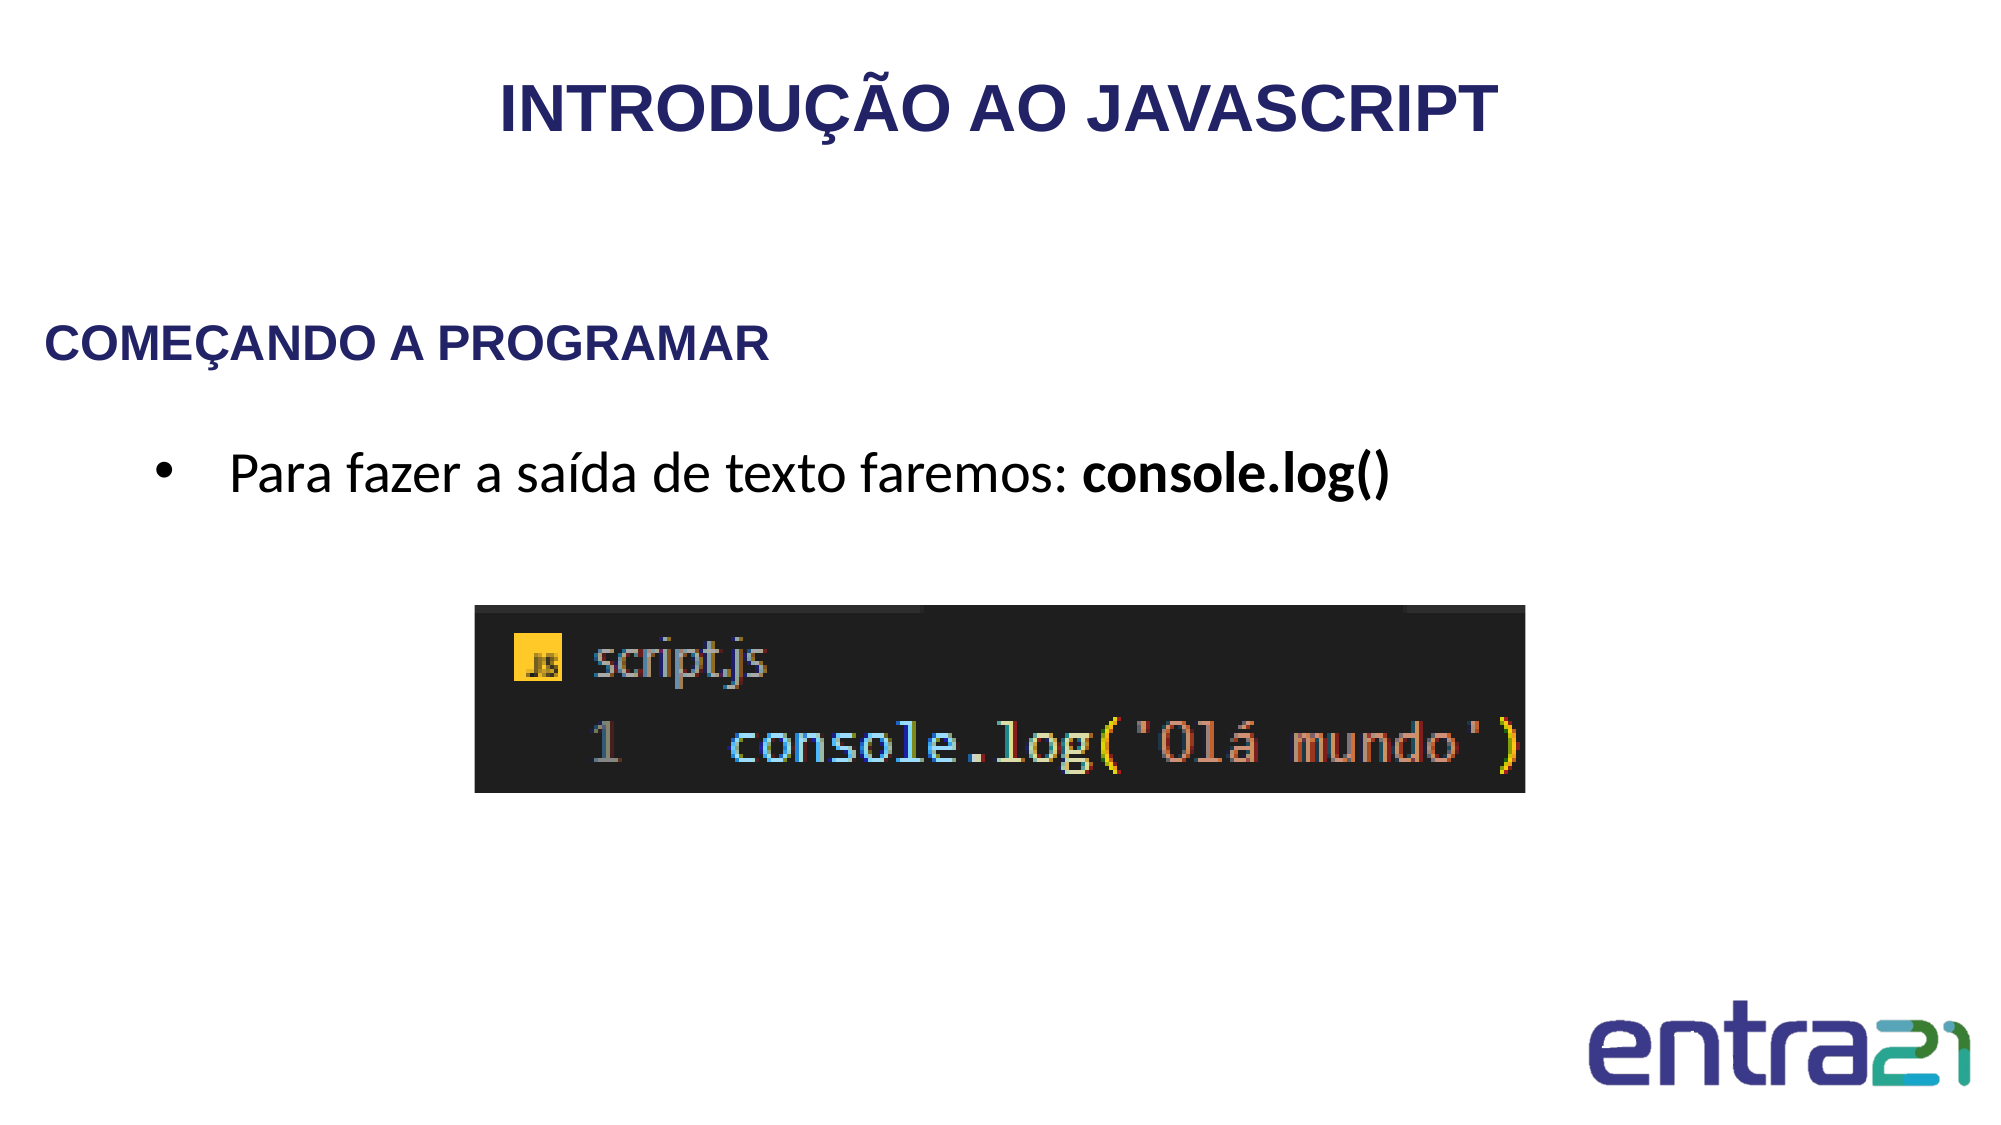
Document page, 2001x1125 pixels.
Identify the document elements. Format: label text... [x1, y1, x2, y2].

text_box Introdução ao JavaScript [249, 11, 1750, 199]
picture [1587, 997, 1979, 1125]
picture [474, 605, 1526, 793]
text_box Começando a programar [22, 246, 793, 435]
text_box Para fazer a saída de texto faremos: console.log() [139, 434, 1450, 562]
